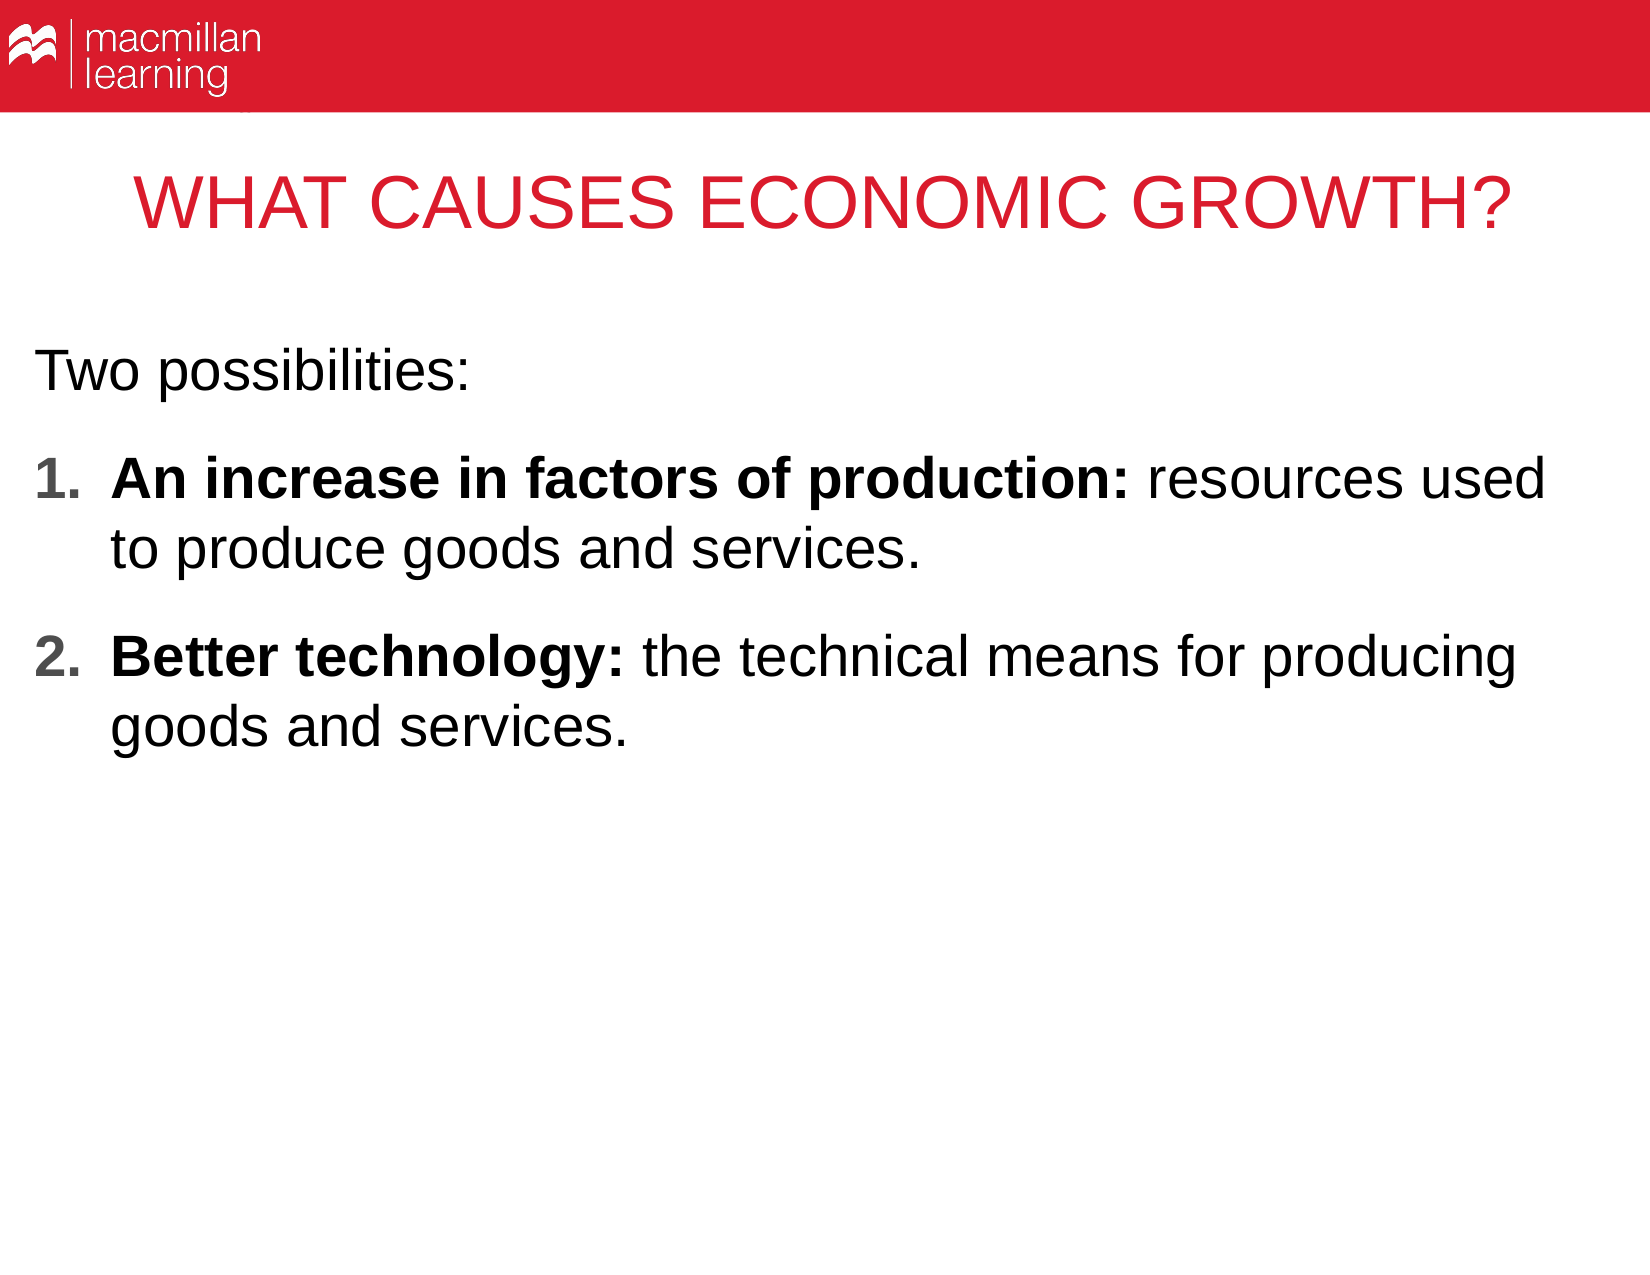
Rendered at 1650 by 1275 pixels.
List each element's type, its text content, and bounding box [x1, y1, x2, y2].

title WHAT CAUSES ECONOMIC GROWTH? [3, 121, 1644, 276]
list Two possibilities: An increase in factors of production: resources used to produce goods and services. Better technology: the technical means for producing goods and services. [19, 317, 1628, 1246]
picture [9, 19, 260, 97]
